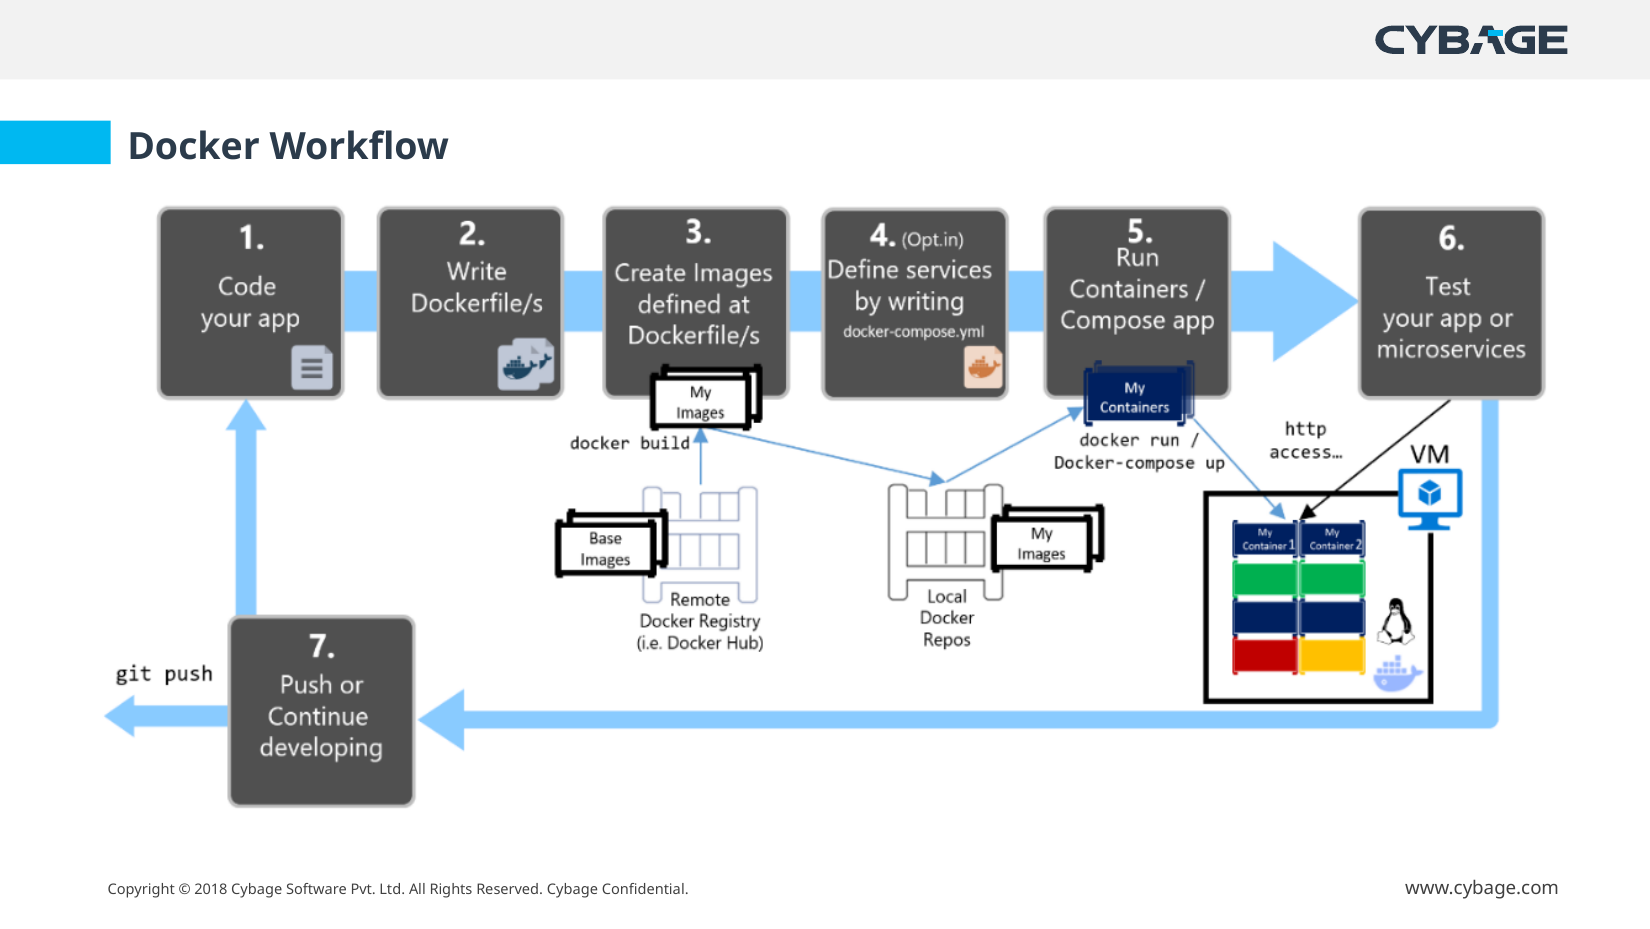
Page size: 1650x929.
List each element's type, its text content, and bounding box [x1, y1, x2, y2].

text_box Docker Workflow [110, 114, 1075, 165]
text_box [0, 118, 110, 166]
picture [87, 166, 1563, 827]
